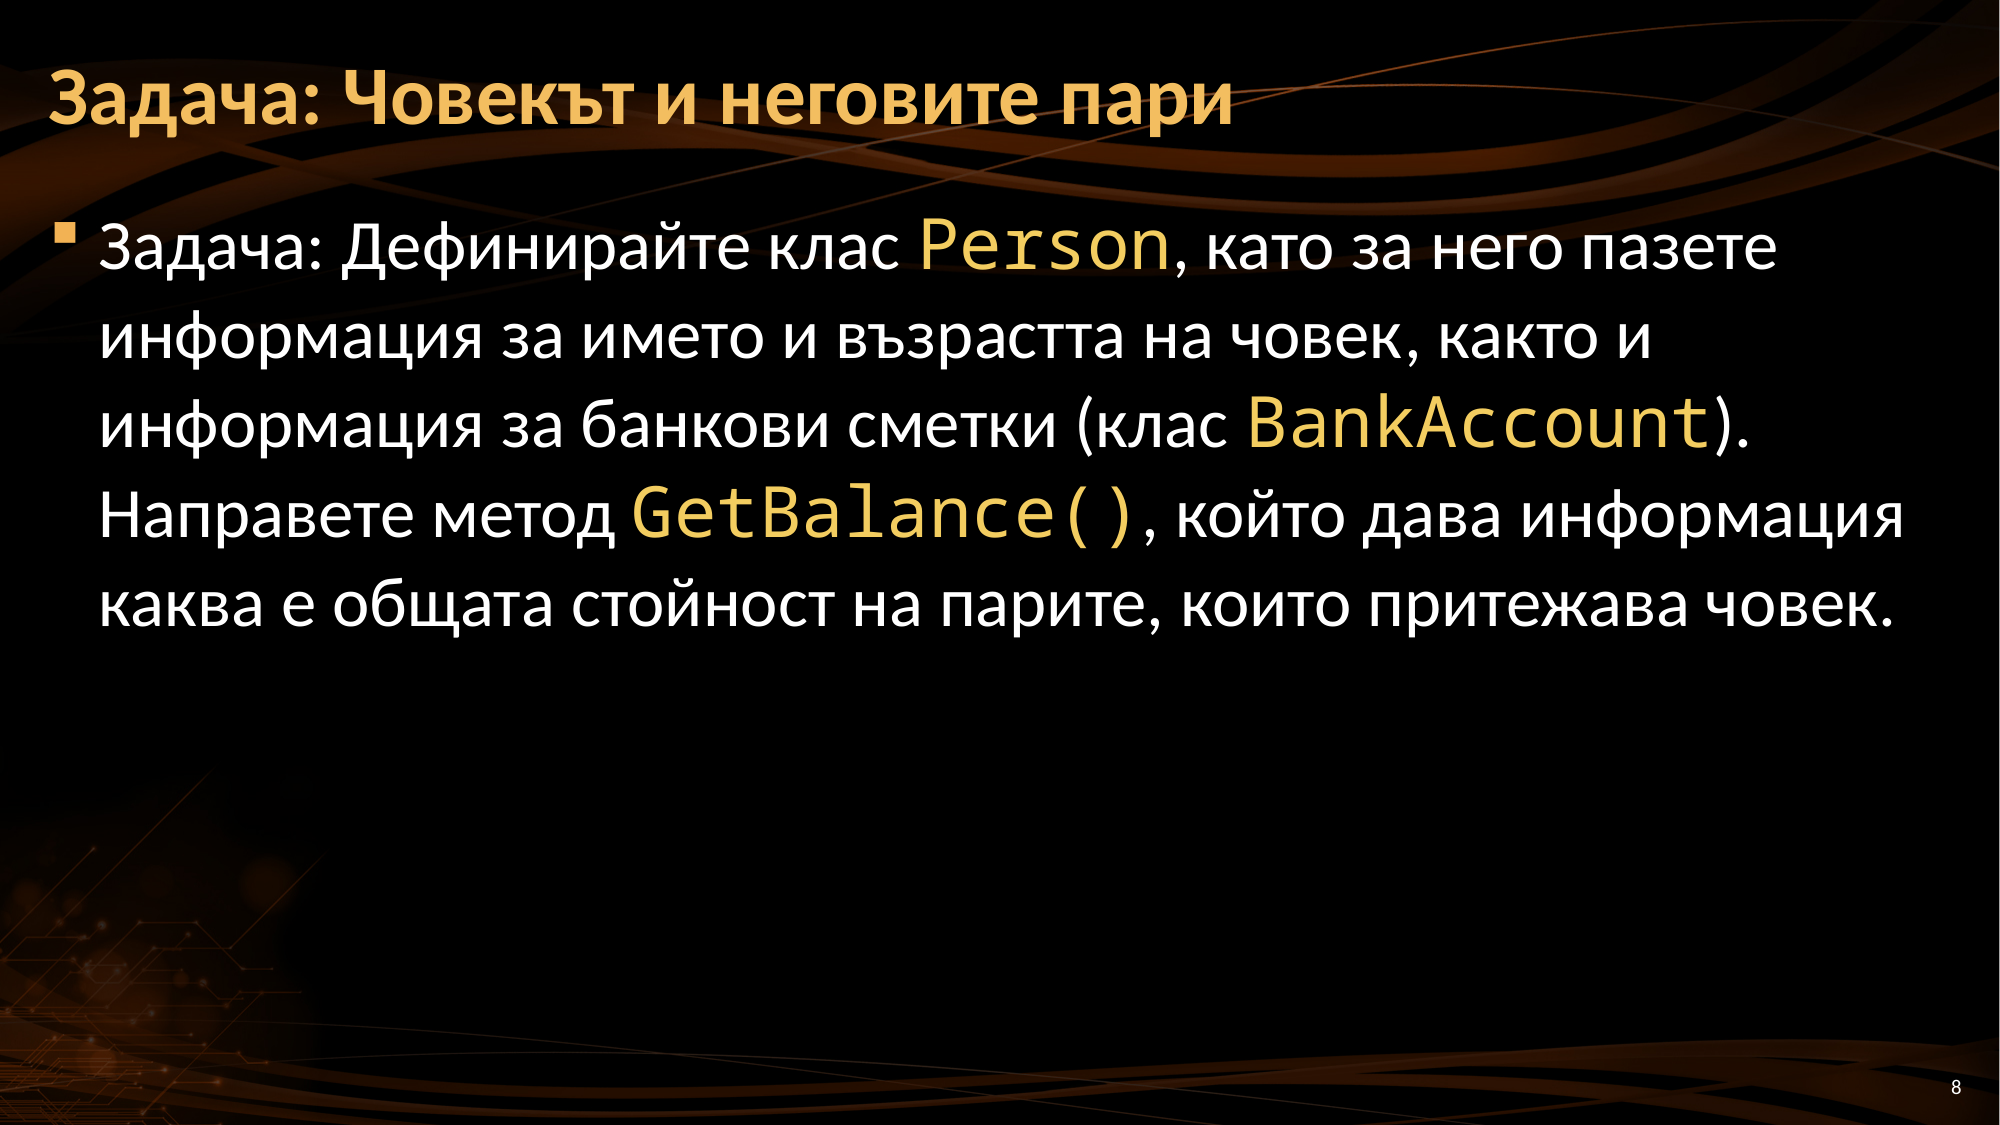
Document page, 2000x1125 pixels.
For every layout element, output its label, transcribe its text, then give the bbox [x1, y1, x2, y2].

list Задача: Дефинирайте клас Person, като за него пазете информация за името и възрастта на човек, както и информация за банкови сметки (клас BankAccount). Направете метод GetBalance(), който дава информация каква е общата стойност на парите, които притежава човек. [31, 188, 1968, 1103]
picture [0, 0, 2000, 1125]
title Задача: Човекът и неговите пари [30, 6, 1602, 189]
